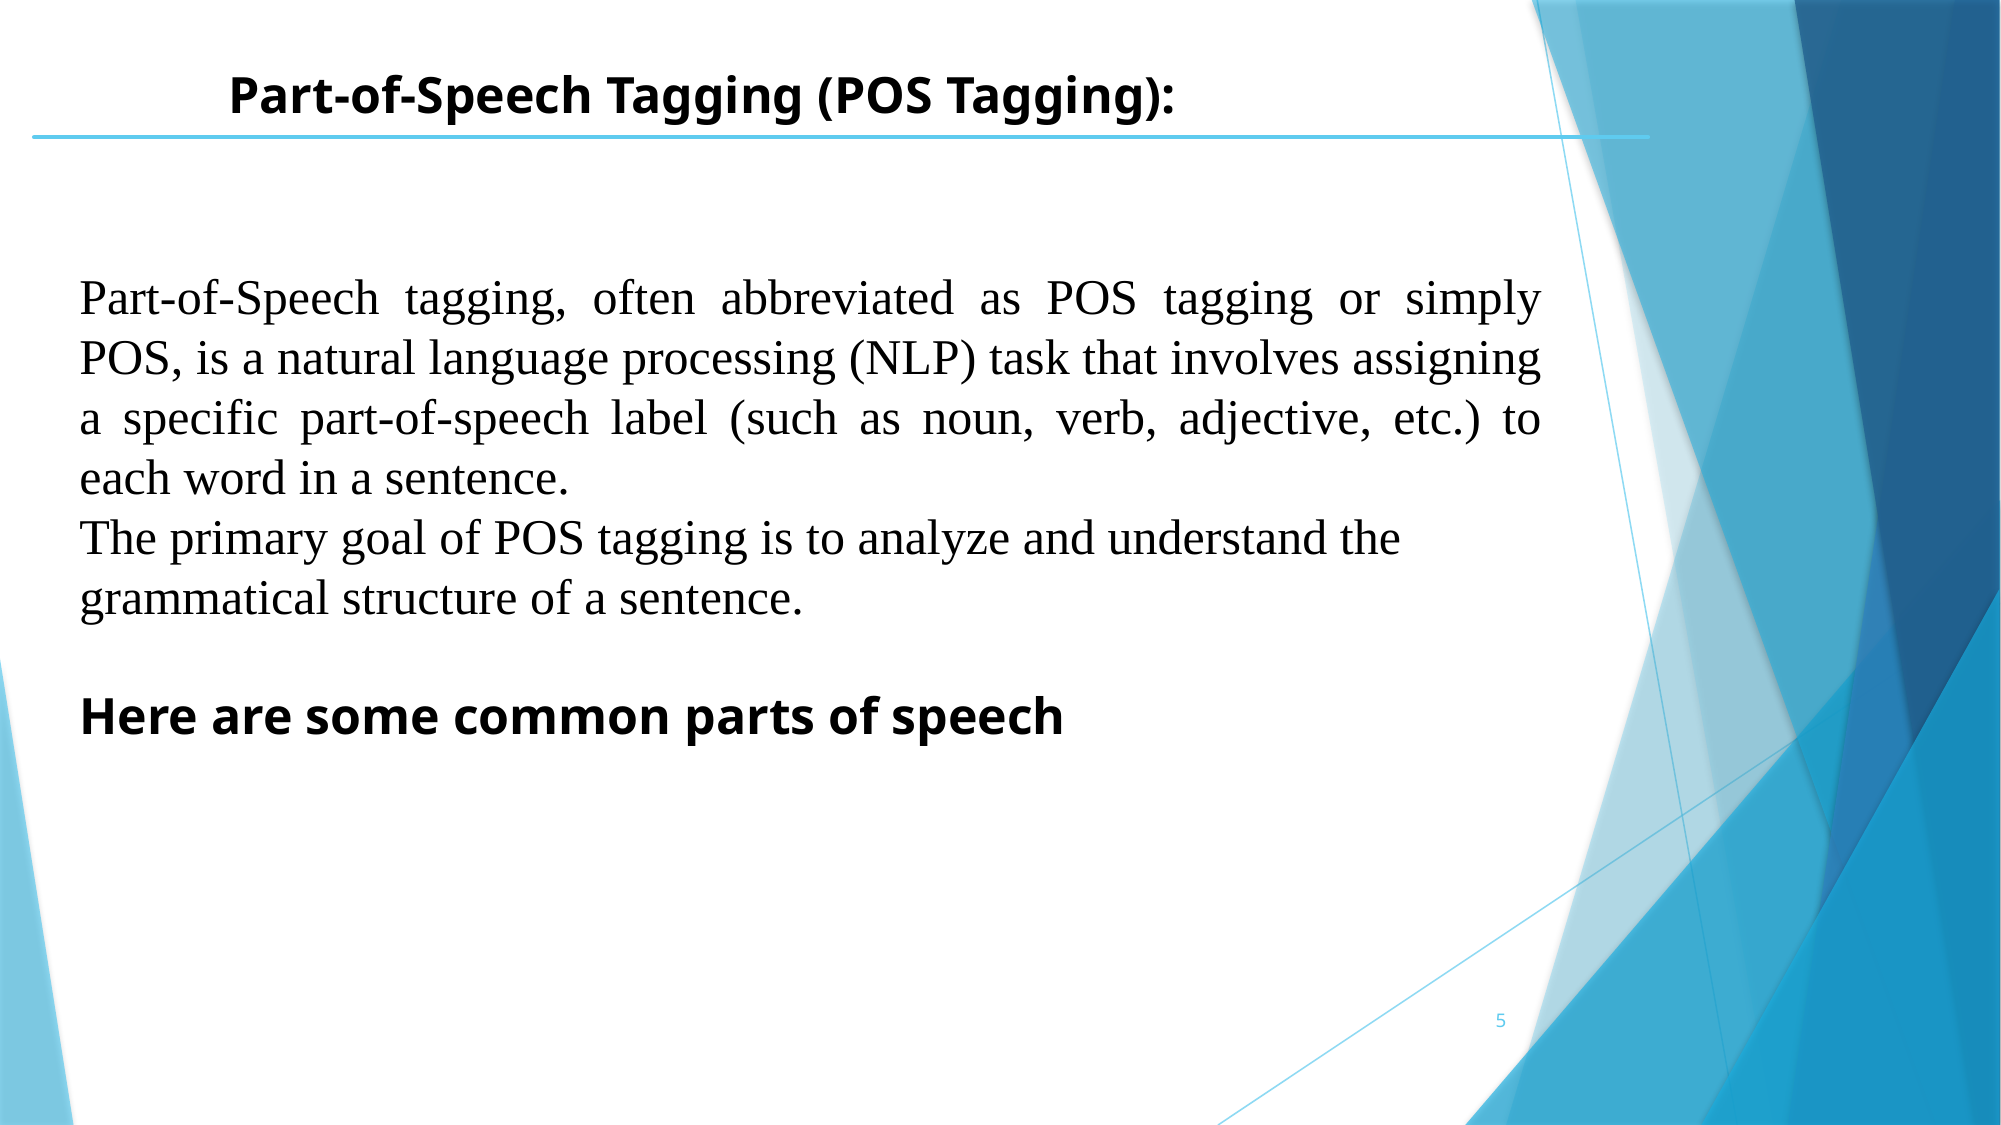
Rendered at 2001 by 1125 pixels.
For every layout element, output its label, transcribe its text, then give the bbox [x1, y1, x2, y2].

text_box Part-of-Speech Tagging (POS Tagging): [213, 55, 1192, 131]
text_box Part-of-Speech tagging, often abbreviated as POS tagging or simply POS, is a natural language processing (NLP) task that involves assigning a specific part-of-speech label (such as noun, verb, adjective, etc.) to each word in a sentence. The primary goal of POS tagging is to analyze and understand the grammatical structure of a sentence. Here are some common parts of speech [64, 206, 1558, 802]
slide_number 5 [1409, 991, 1522, 1051]
